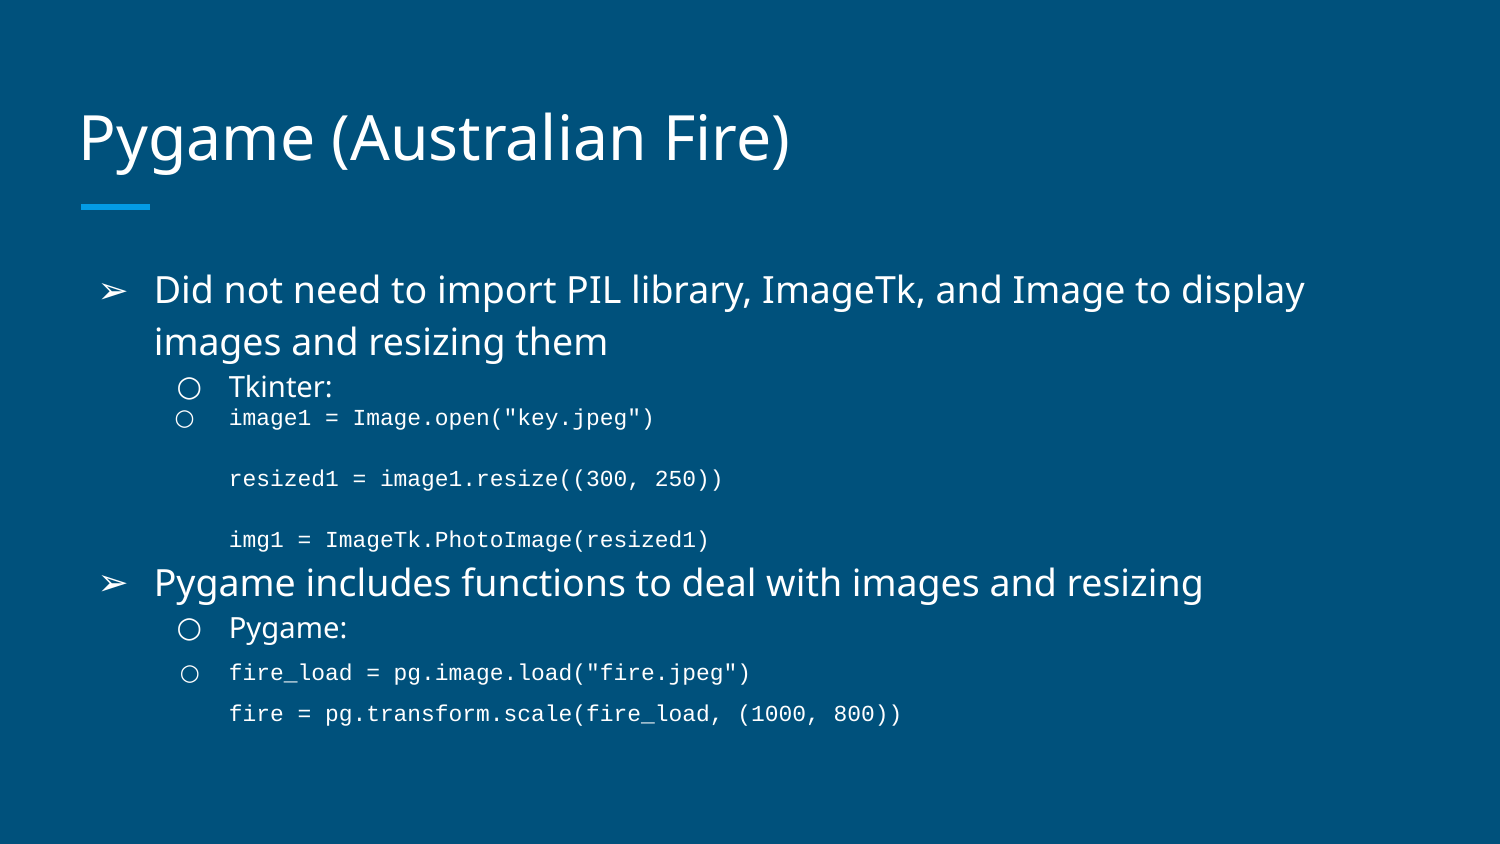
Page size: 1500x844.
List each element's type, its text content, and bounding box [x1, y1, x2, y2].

title Pygame (Australian Fire) [63, 75, 1437, 188]
list Did not need to import PIL library, ImageTk, and Image to display images and resizing them Tkinter: image1 = Image.open("key.jpeg") resized1 = image1.resize((300, 250)) img1 = ImageTk.PhotoImage(resized1) Pygame includes functions to deal with images and resizing Pygame: fire_load = pg.image.load("fire.jpeg") fire = pg.transform.scale(fire_load, (1000, 800)) [63, 244, 1437, 750]
